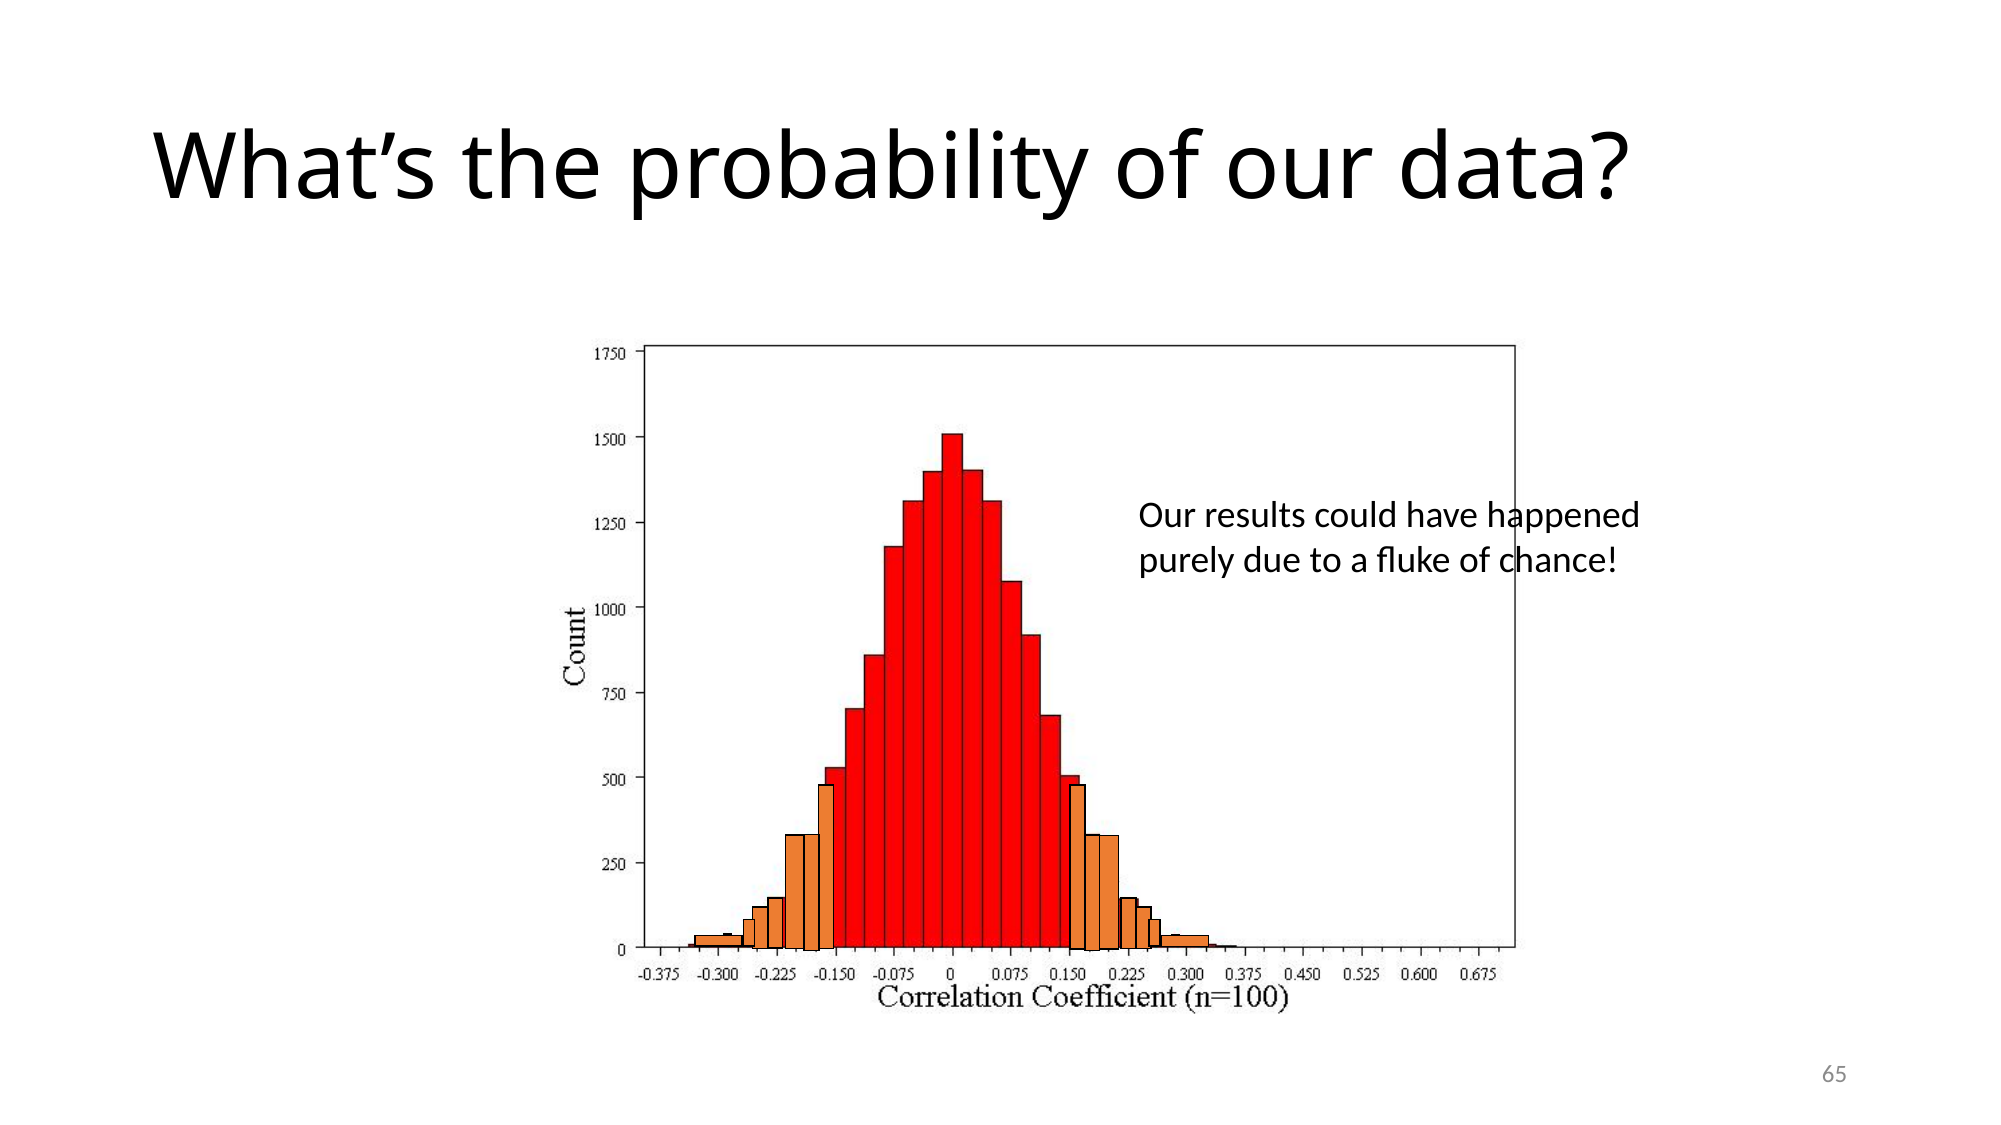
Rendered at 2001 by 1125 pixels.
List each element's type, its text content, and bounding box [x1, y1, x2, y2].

title What’s the probability of our data? [137, 59, 2000, 278]
text_box Our results could have happened purely due to a fluke of chance! [1535, 482, 1703, 587]
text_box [694, 784, 1209, 951]
slide_number 65 [1412, 1042, 1863, 1103]
picture [538, 242, 1536, 1078]
